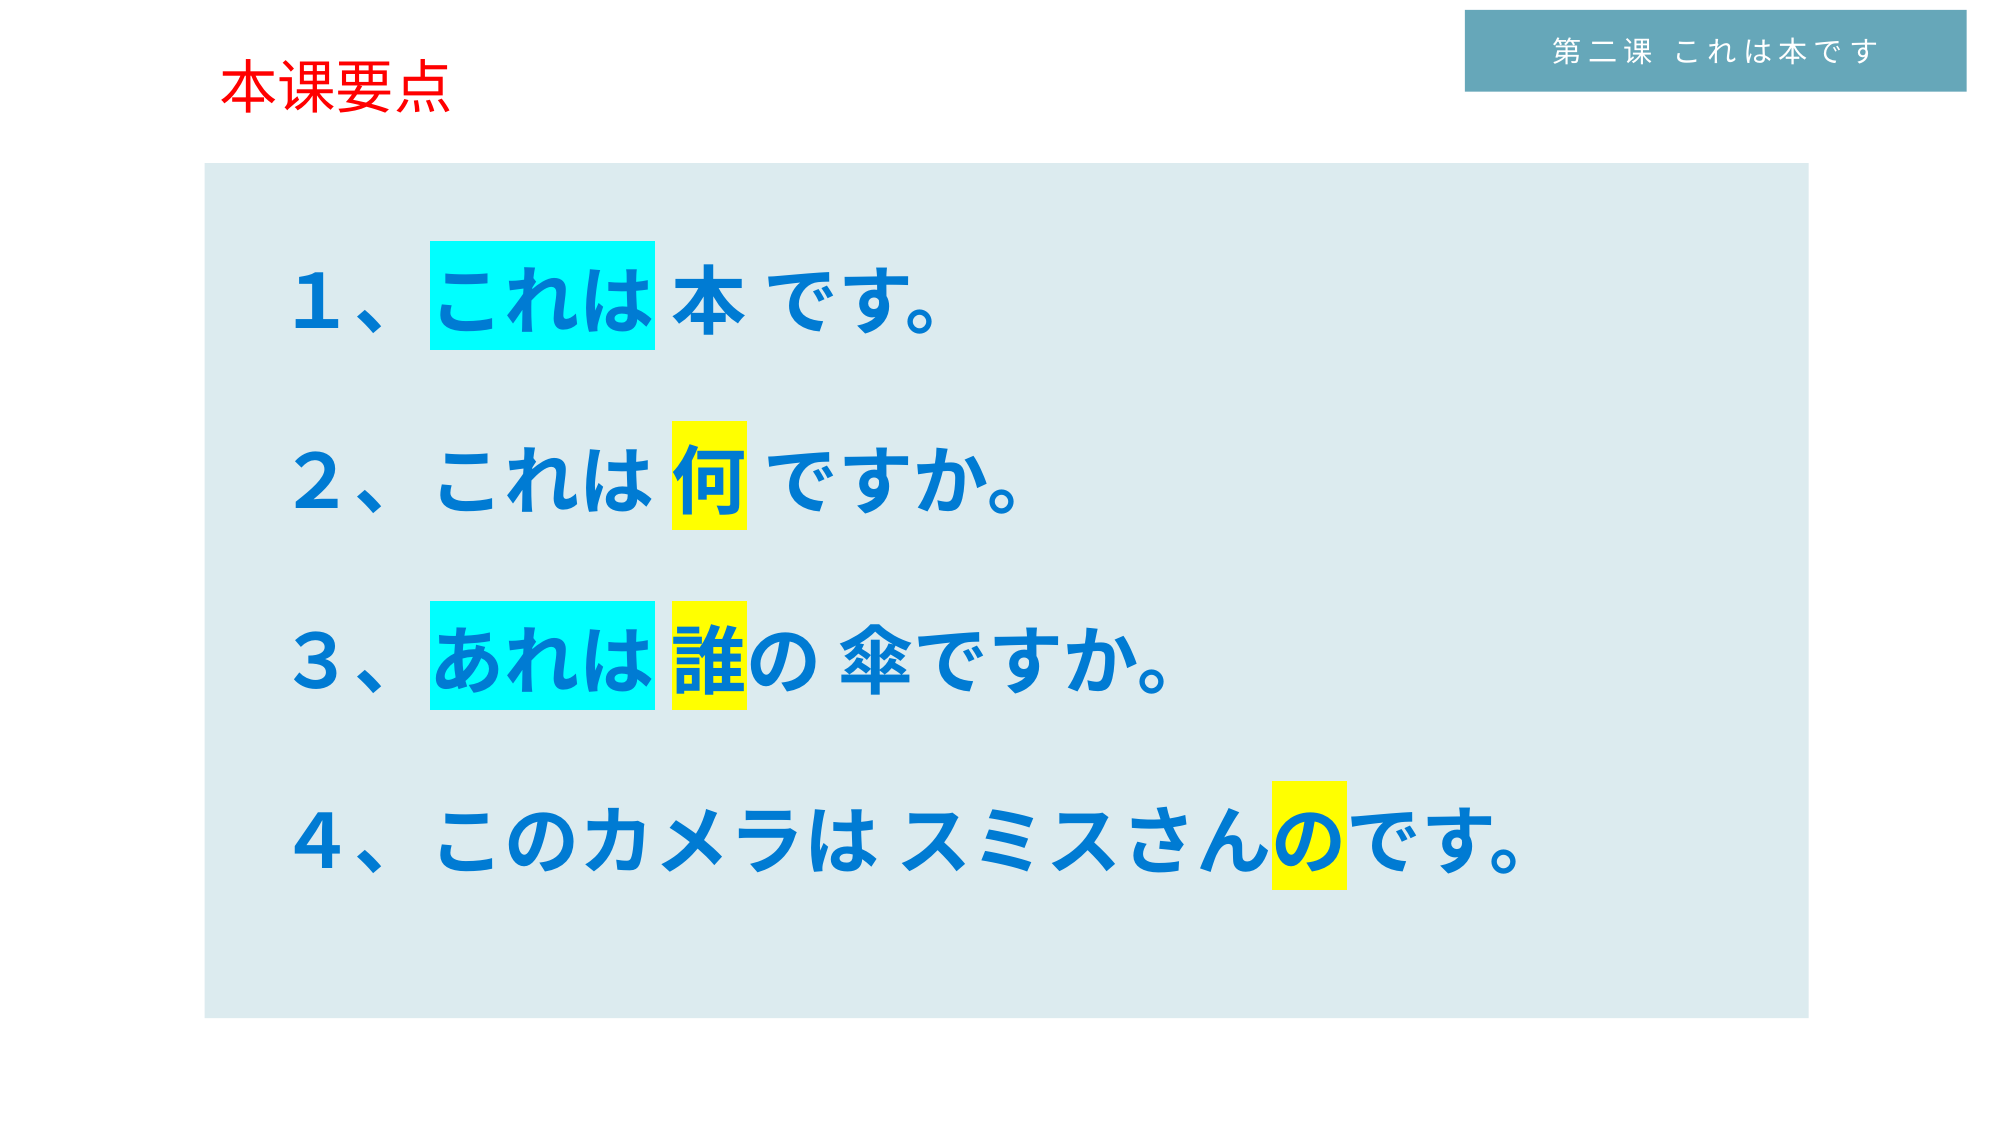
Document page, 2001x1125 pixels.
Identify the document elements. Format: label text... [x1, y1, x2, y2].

text_box 第二课 これは本です [1464, 9, 1968, 93]
text_box １、これは 本 です。 ２、これは 何 ですか。 ３、あれは 誰の 傘ですか。 ４、このカメラは スミスさんのです。 [204, 163, 1809, 1019]
text_box 本课要点 [204, 42, 498, 128]
